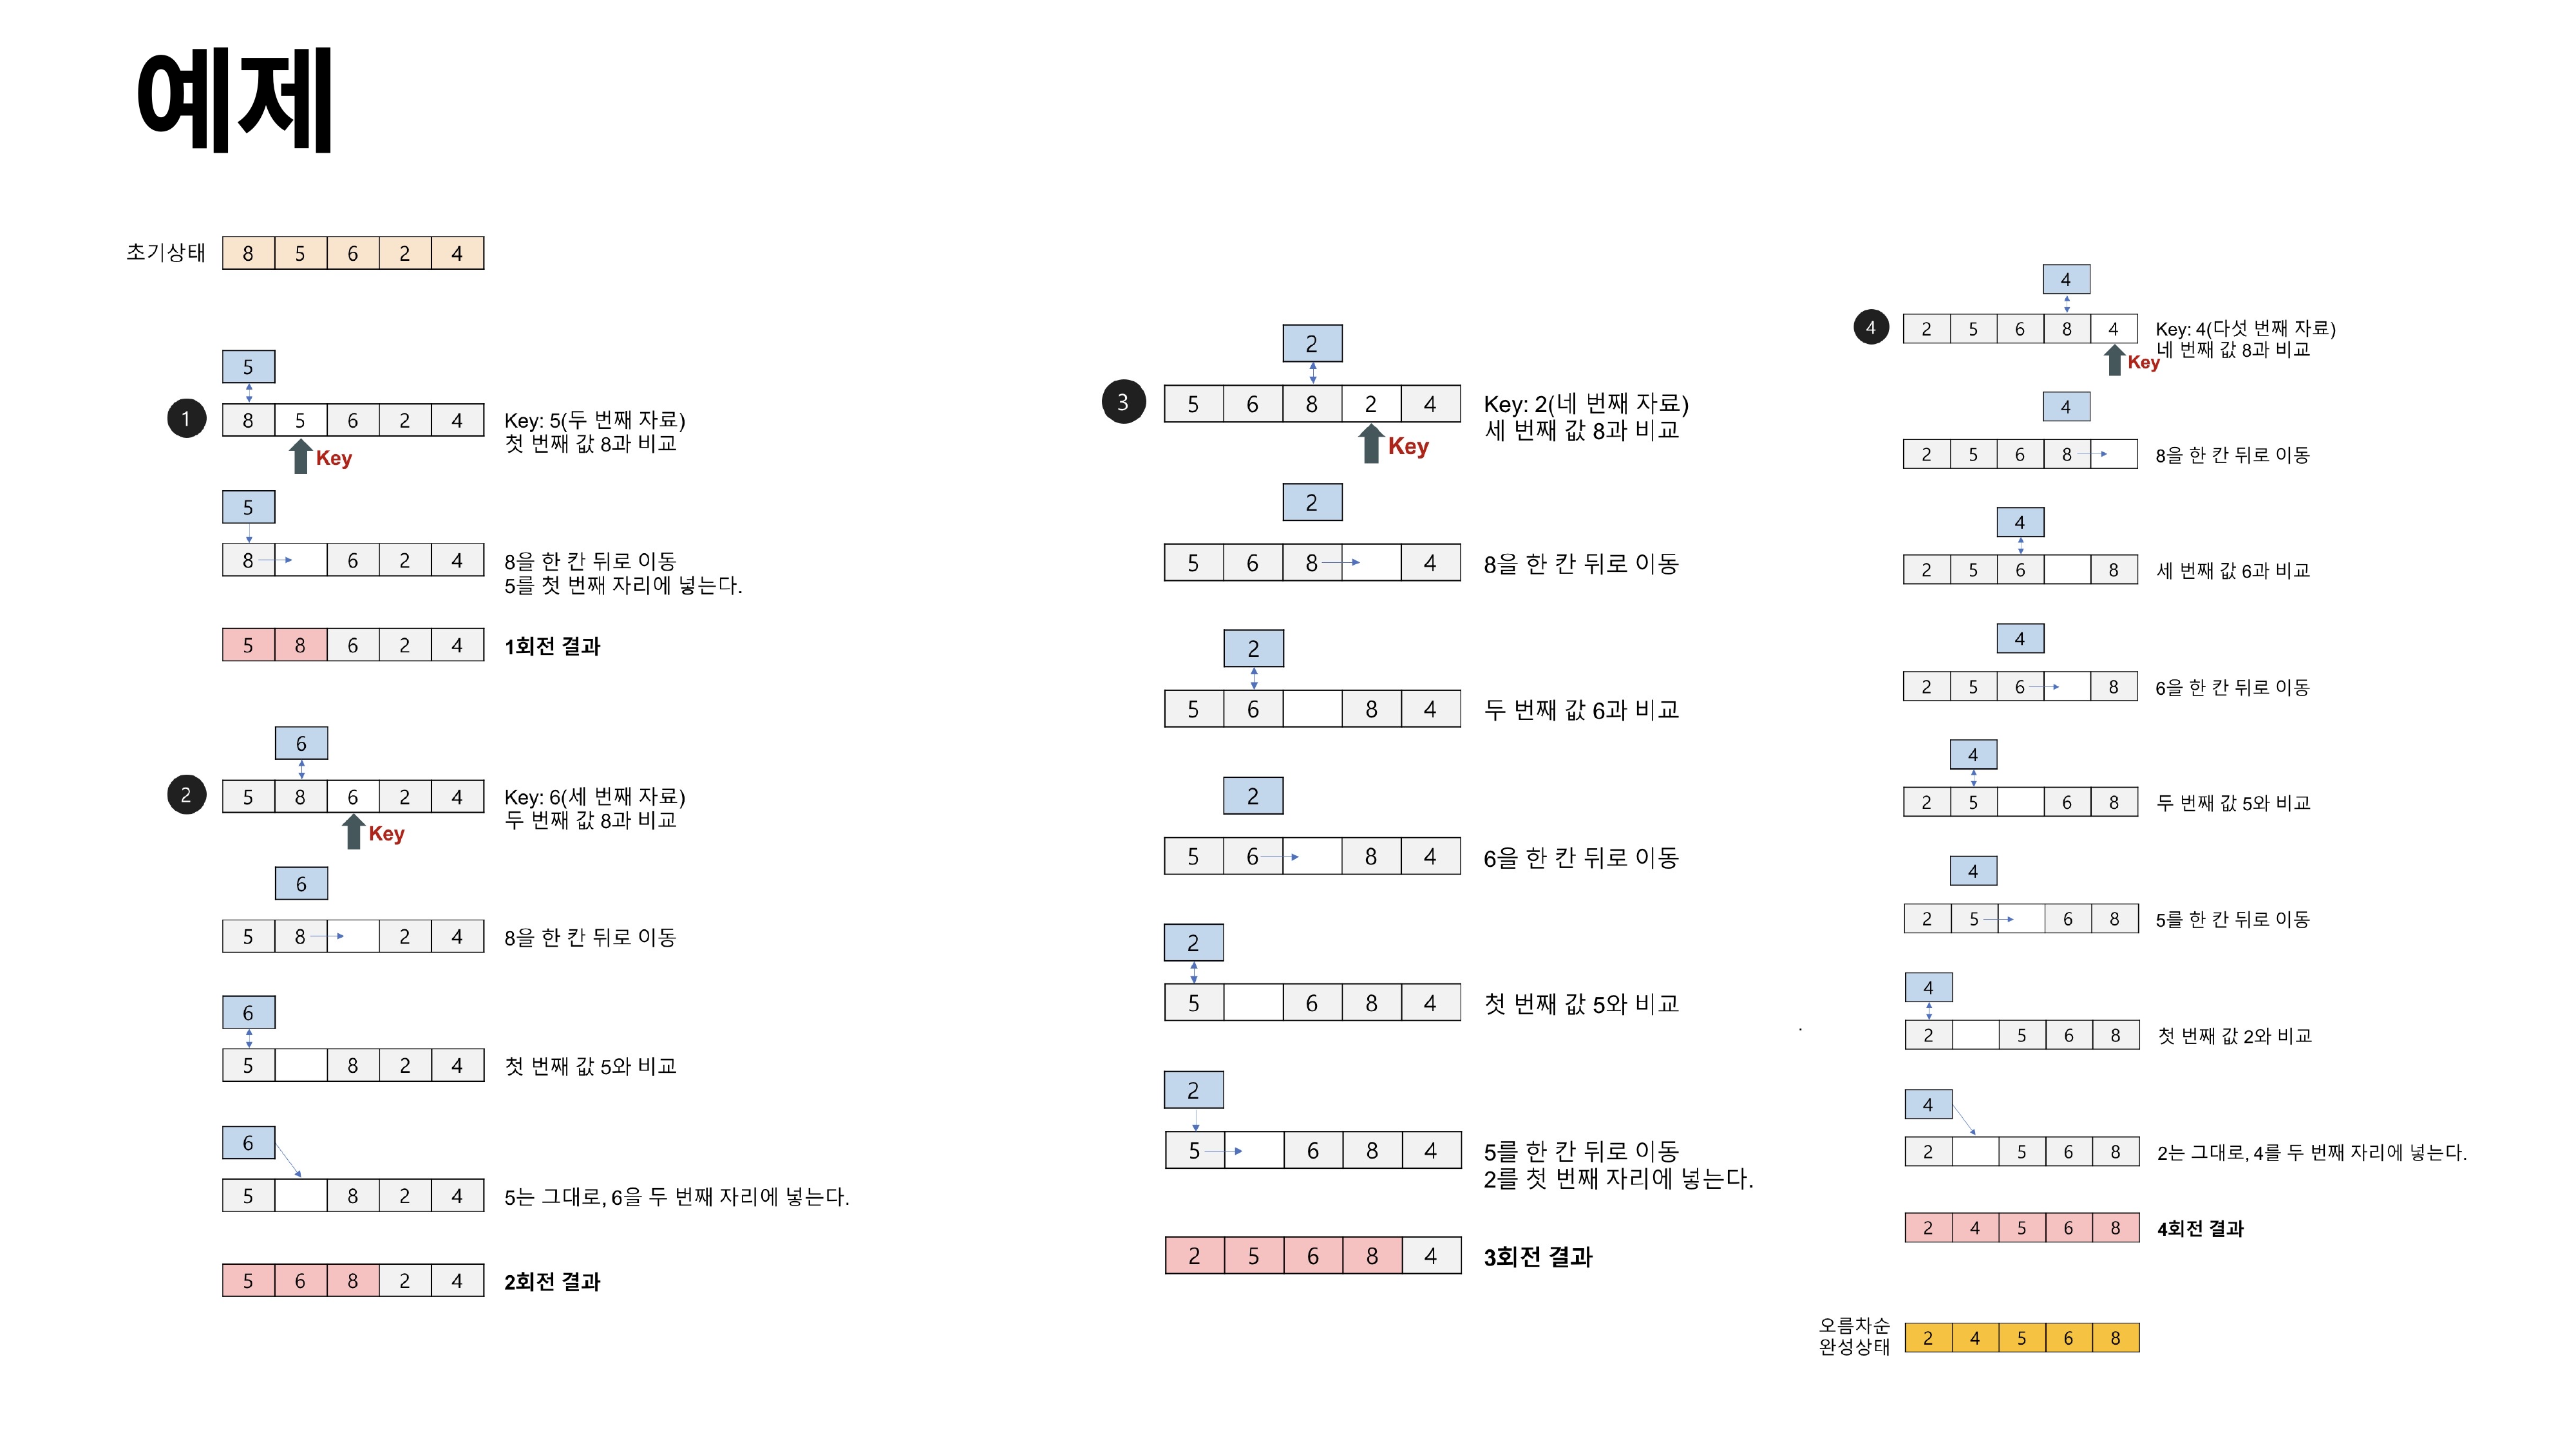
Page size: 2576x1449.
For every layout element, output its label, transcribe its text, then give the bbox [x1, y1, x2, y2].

picture [1041, 249, 2483, 1372]
picture [113, 233, 896, 1332]
title 예제 [127, 50, 2449, 203]
